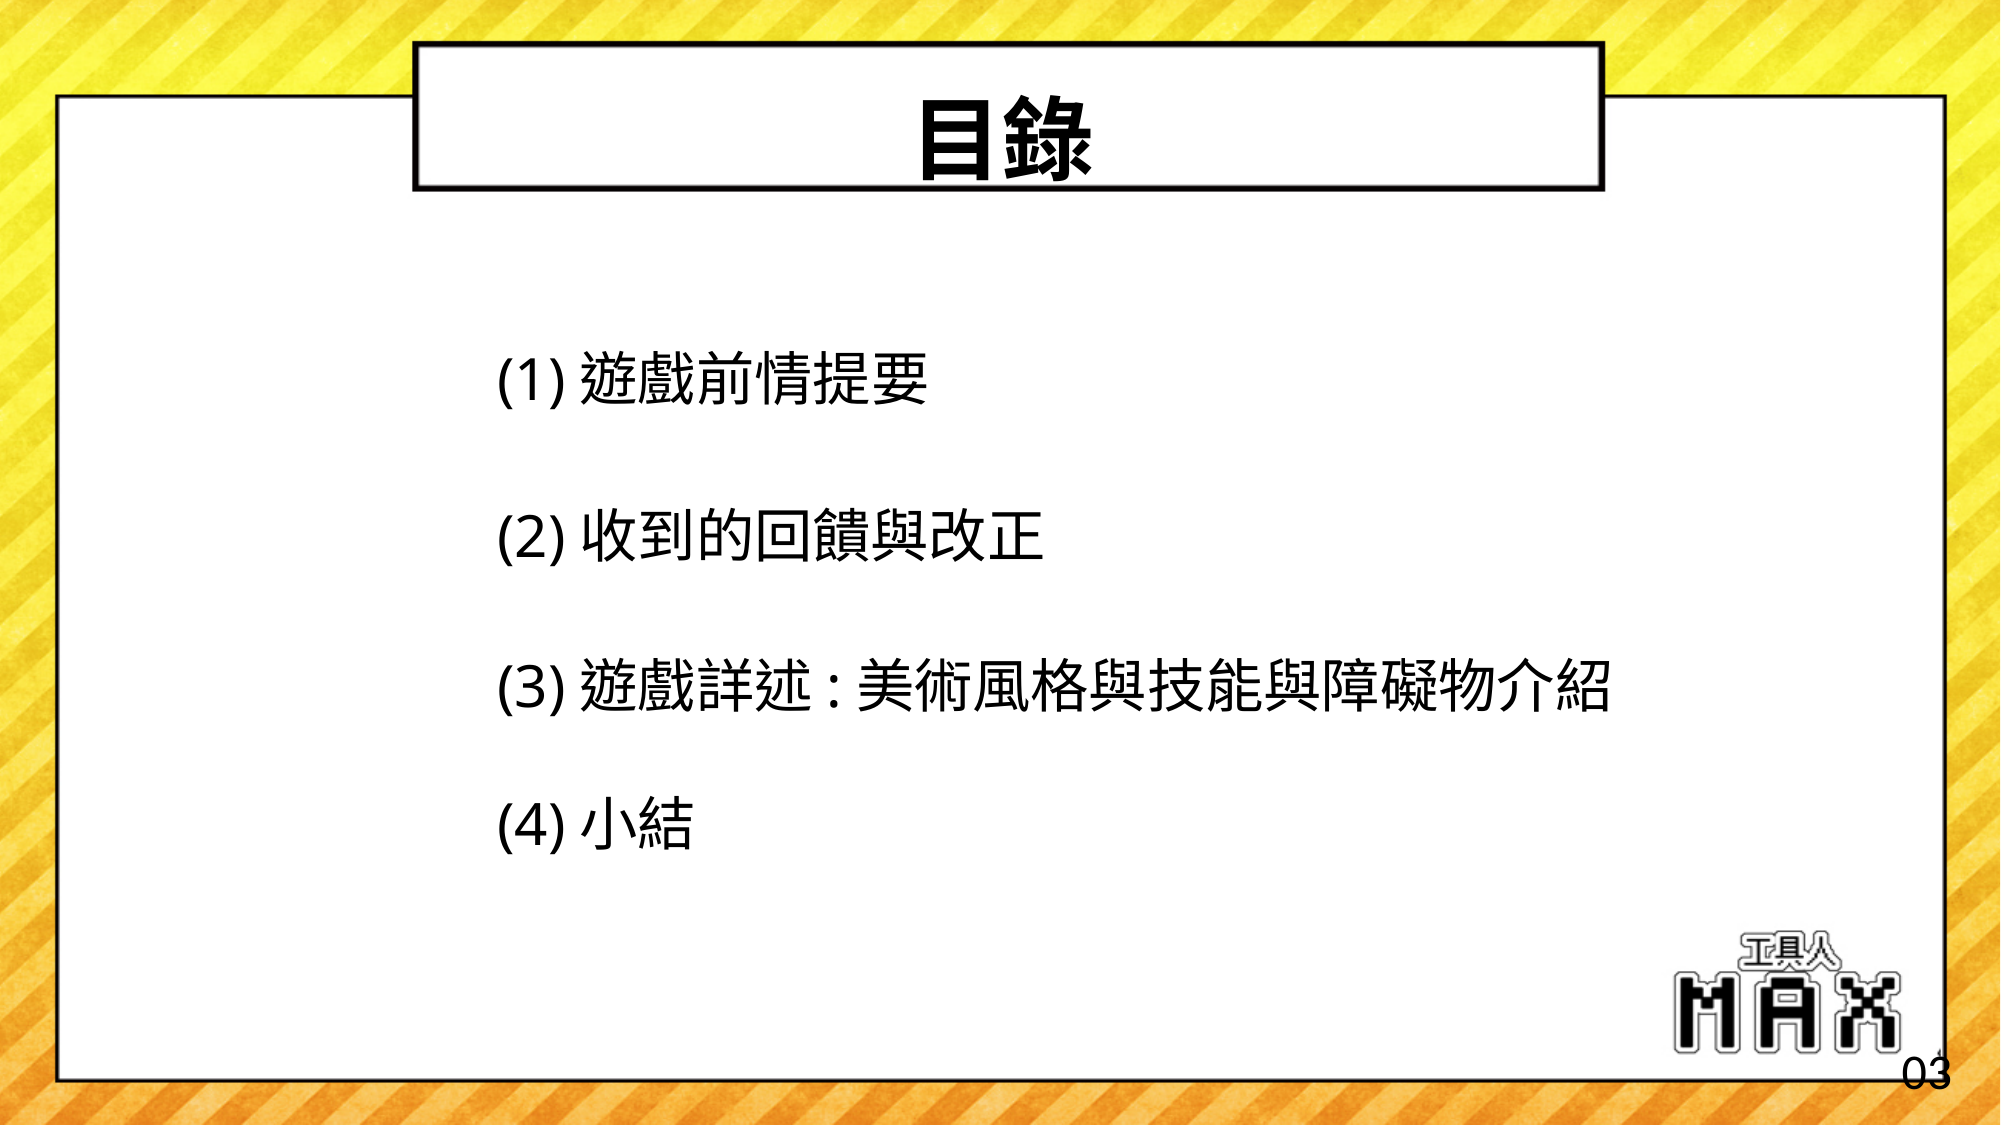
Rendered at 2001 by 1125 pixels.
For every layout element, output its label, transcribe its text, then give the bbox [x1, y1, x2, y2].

text_box 03 [1886, 1032, 1968, 1107]
text_box (3)遊戲詳述:美術風格與技能與障礙物介紹 [482, 602, 1837, 740]
text_box 目錄 [896, 74, 1225, 200]
text_box [608, 652, 1963, 827]
title (1)遊戲前情提要 [482, 295, 1546, 451]
text_box (2)收到的回饋與改正 [482, 451, 1762, 602]
text_box (4)小結 [482, 740, 2000, 914]
text_box [608, 496, 1888, 652]
picture [0, 0, 2001, 1125]
